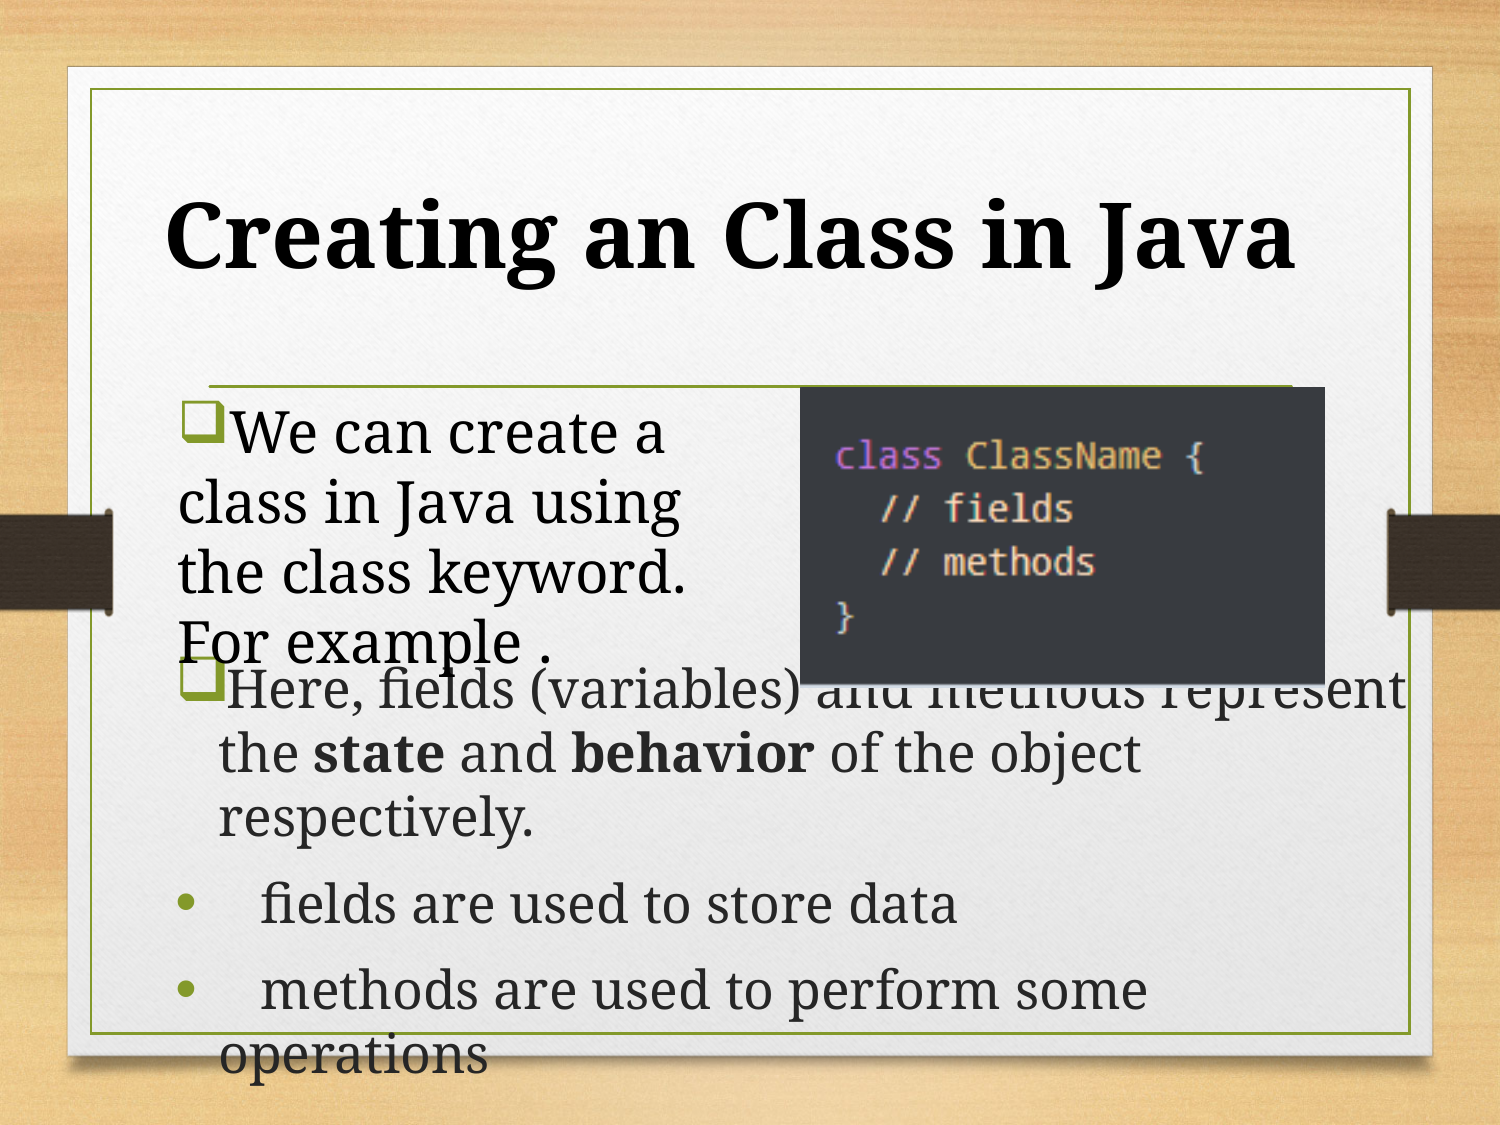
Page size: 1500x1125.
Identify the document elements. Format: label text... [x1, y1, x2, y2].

title Creating an Class in Java [137, 125, 1325, 339]
text_box We can create a class in Java using the class keyword. For example . [162, 387, 800, 753]
list Here, fields (variables) and methods represent the state and behavior of the object respectively. fields are used to store data methods are used to perform some operations [160, 387, 1436, 1100]
picture [0, 0, 1500, 1125]
